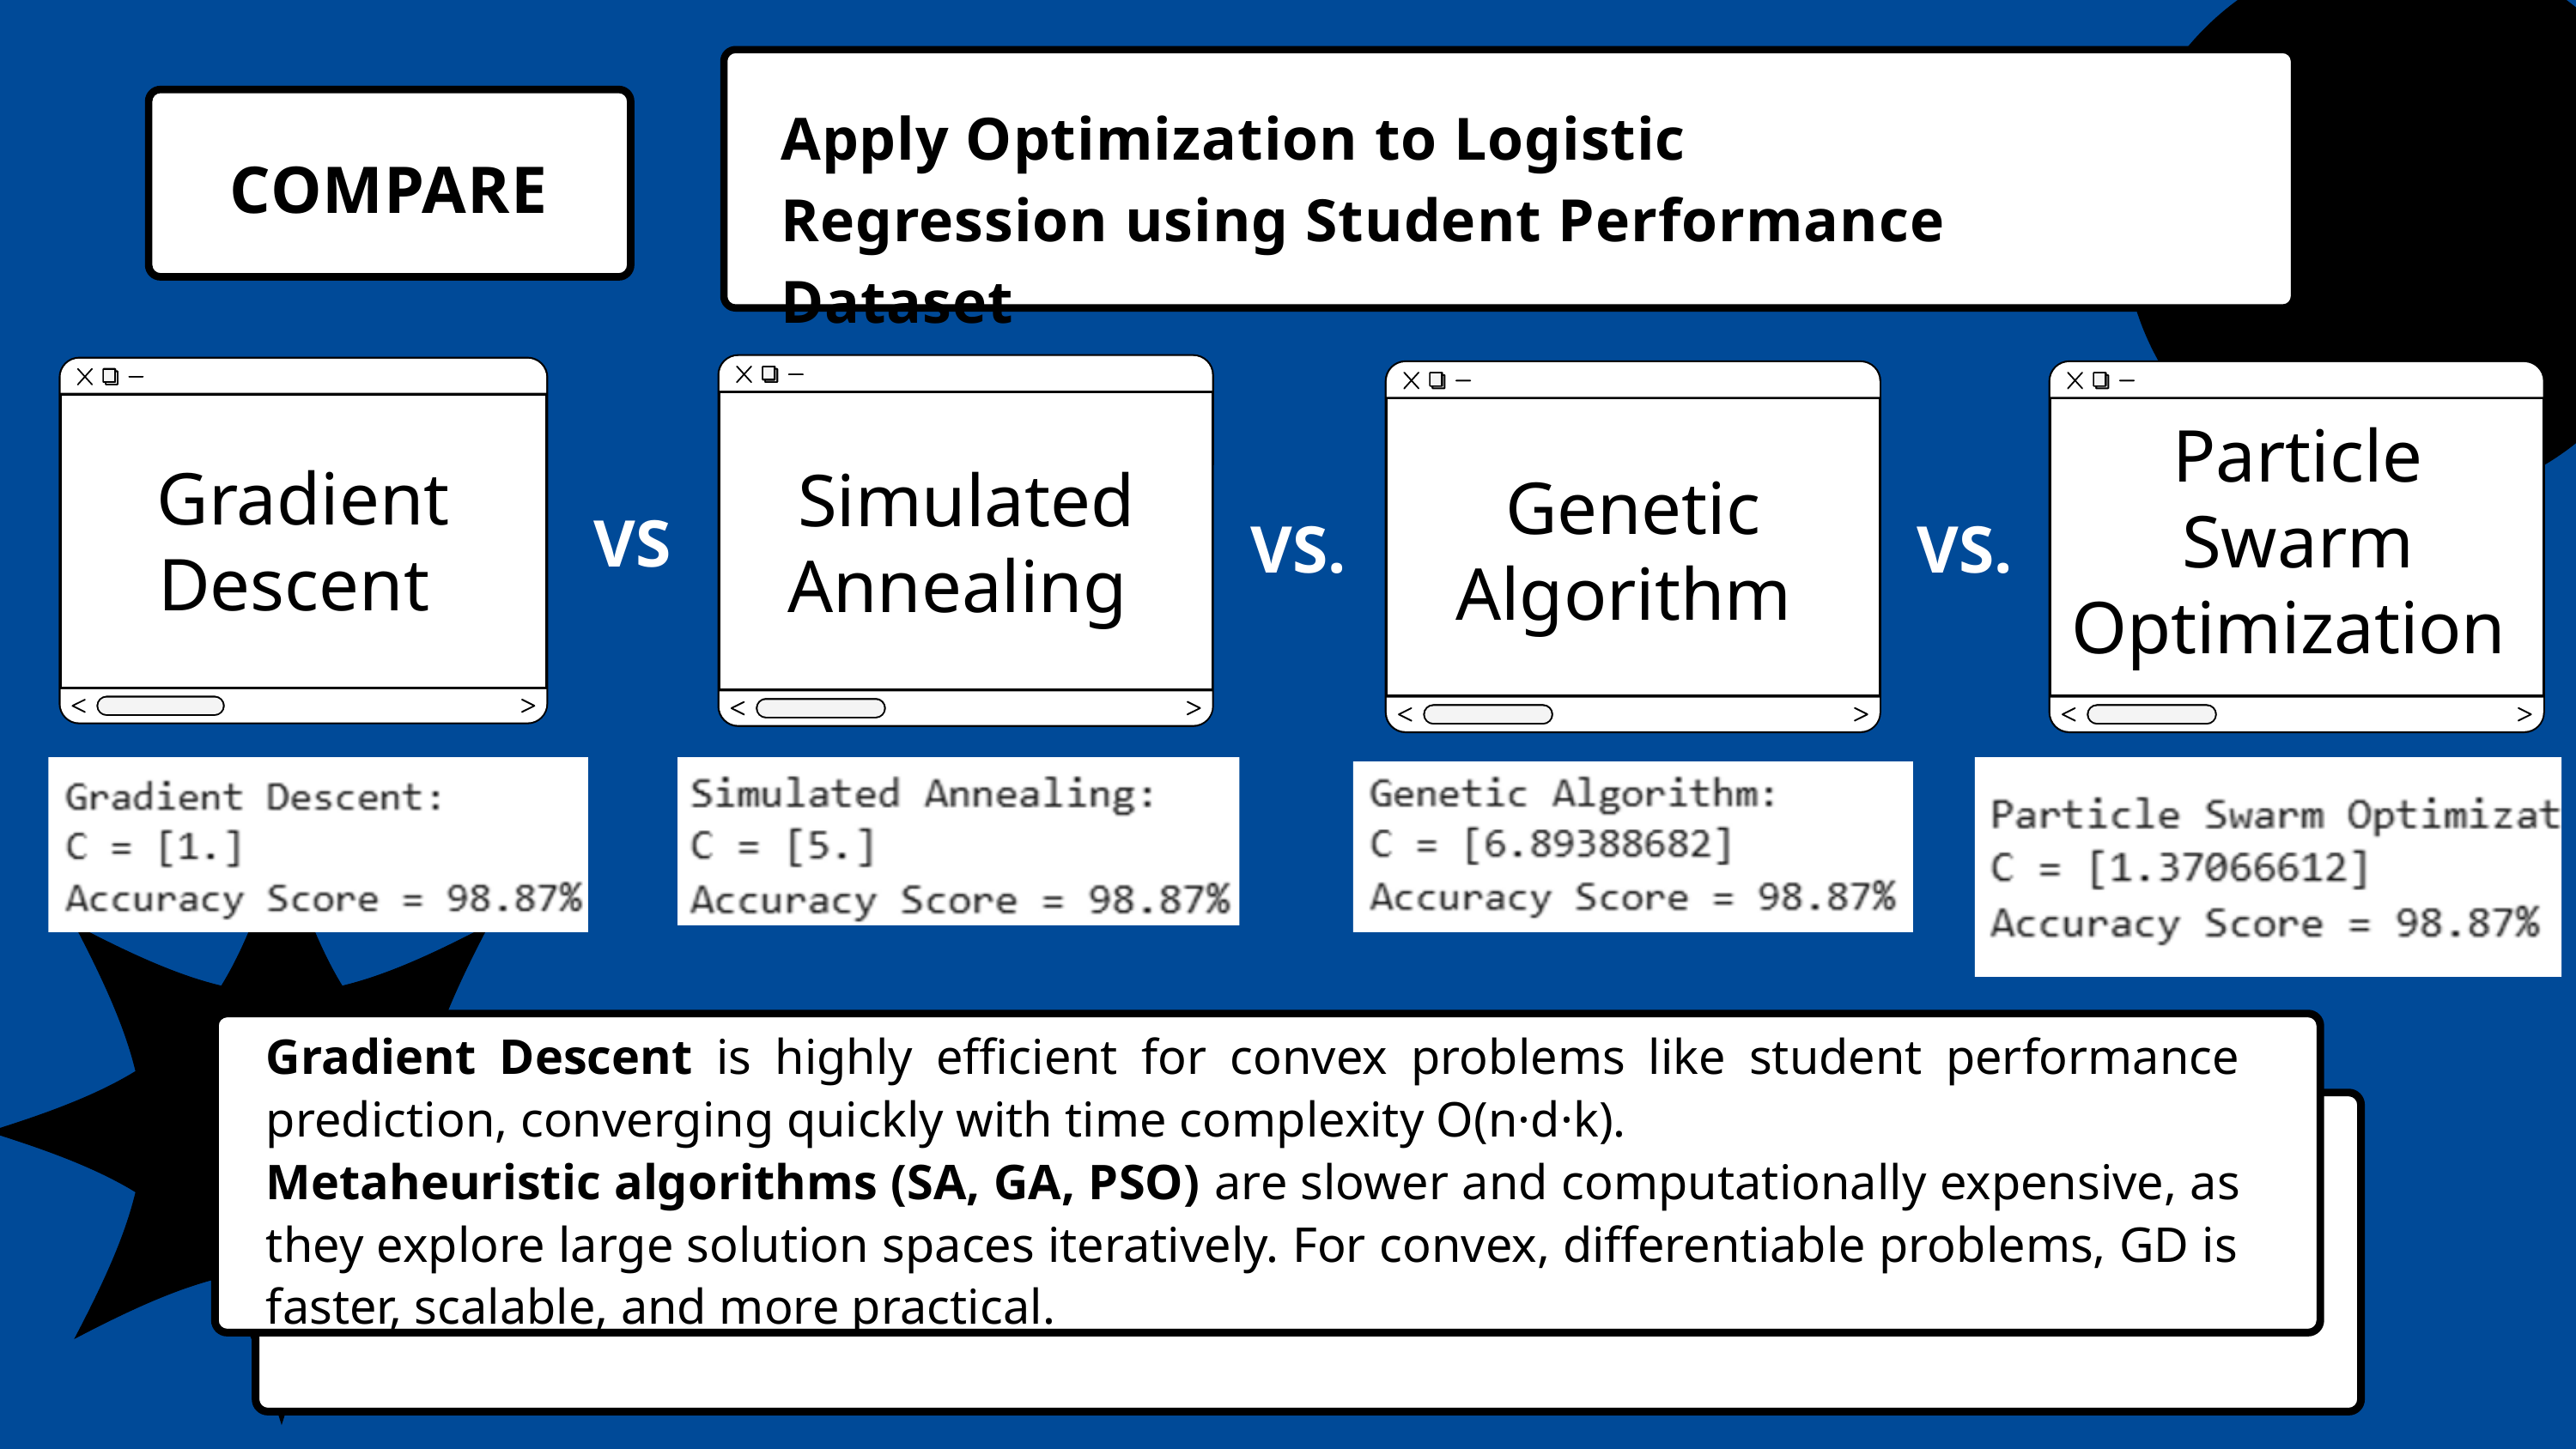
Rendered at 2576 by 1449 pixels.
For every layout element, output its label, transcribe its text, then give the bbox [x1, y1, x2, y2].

text_box [48, 757, 588, 932]
text_box VS. [1247, 508, 1351, 586]
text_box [58, 356, 549, 724]
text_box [717, 456, 1216, 715]
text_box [2048, 360, 2546, 734]
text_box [1384, 360, 1882, 734]
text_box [717, 354, 1214, 455]
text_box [2123, 0, 2576, 505]
text_box VS [592, 502, 674, 580]
text_box [677, 757, 1240, 925]
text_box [144, 85, 635, 282]
text_box [1974, 757, 2562, 977]
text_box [720, 45, 2299, 312]
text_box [0, 838, 575, 1426]
text_box VS. [1913, 508, 2017, 586]
text_box [1352, 761, 1913, 932]
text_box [210, 1009, 2366, 1416]
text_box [717, 721, 1214, 728]
